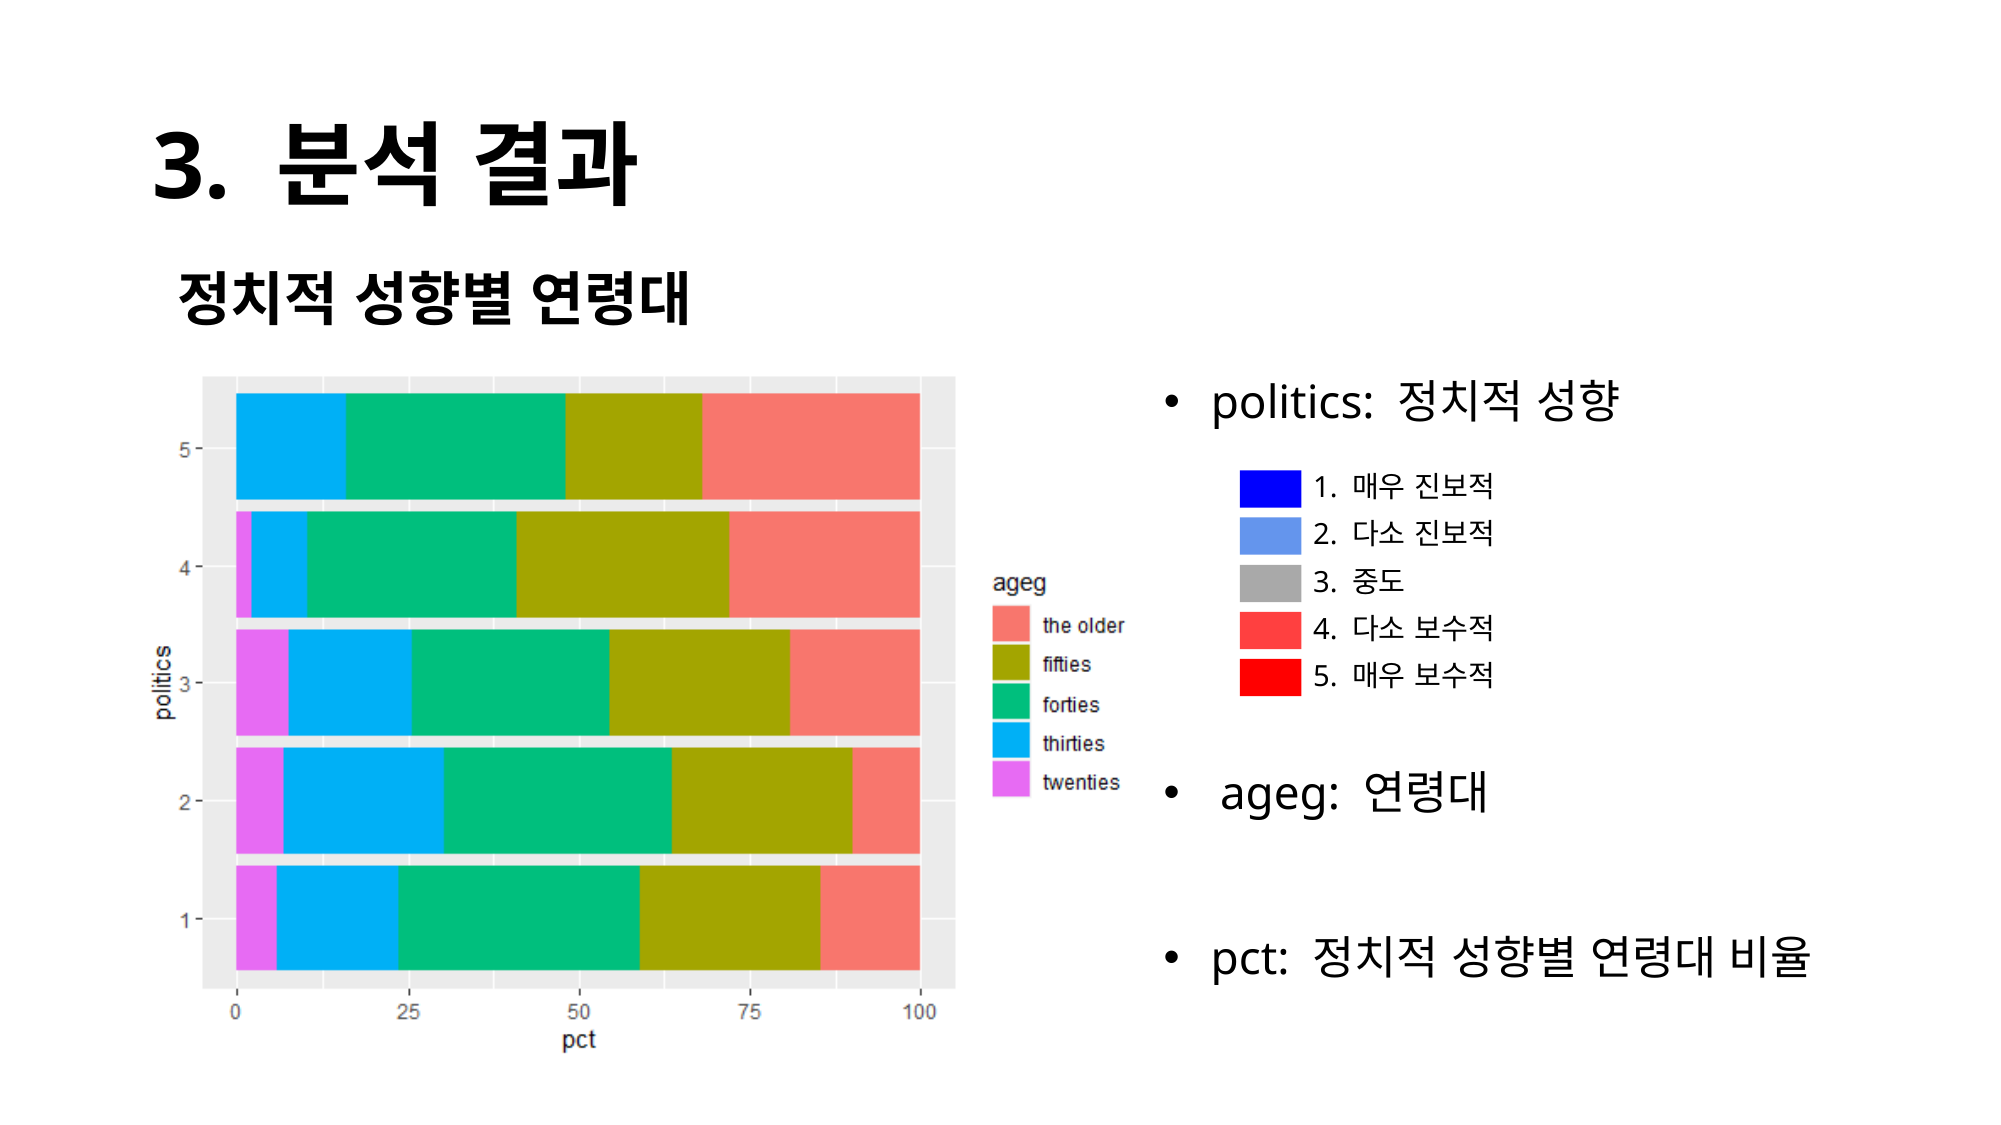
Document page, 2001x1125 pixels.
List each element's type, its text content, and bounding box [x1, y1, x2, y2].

text_box ageg: 연령대 pct: 정치적 성향별 연령대 비율 [1150, 756, 1871, 991]
text_box 정치적 성향별 연령대 [162, 255, 978, 340]
text_box politics: 정치적 성향 [1150, 365, 1777, 436]
picture [137, 365, 1150, 1065]
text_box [1239, 460, 1579, 704]
text_box 3. 분석 결과 [137, 59, 1863, 278]
